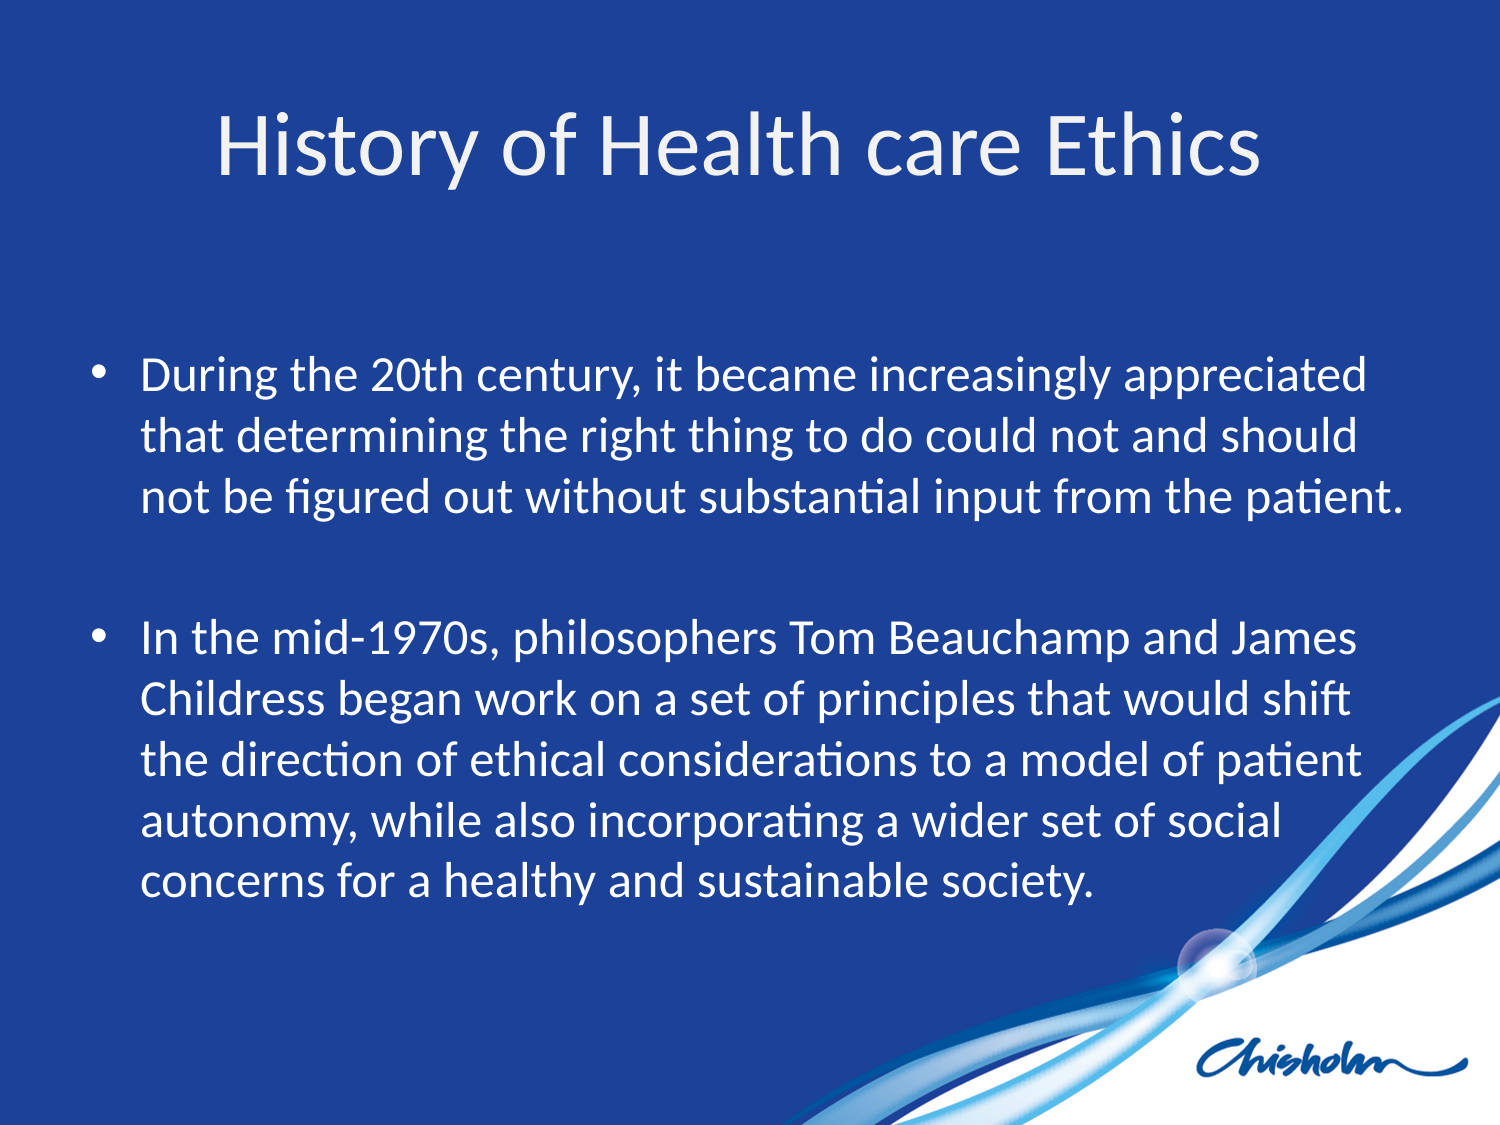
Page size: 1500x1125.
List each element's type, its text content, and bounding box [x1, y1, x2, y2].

list During the 20th century, it became increasingly appreciated that determining the right thing to do could not and should not be figured out without substantial input from the patient. In the mid-1970s, philosophers Tom Beauchamp and James Childress began work on a set of principles that would shift the direction of ethical considerations to a model of patient autonomy, while also incorporating a wider set of social concerns for a healthy and sustainable society. [75, 262, 1425, 1005]
title History of Health care Ethics [75, 45, 1425, 233]
picture [0, 0, 1500, 1125]
